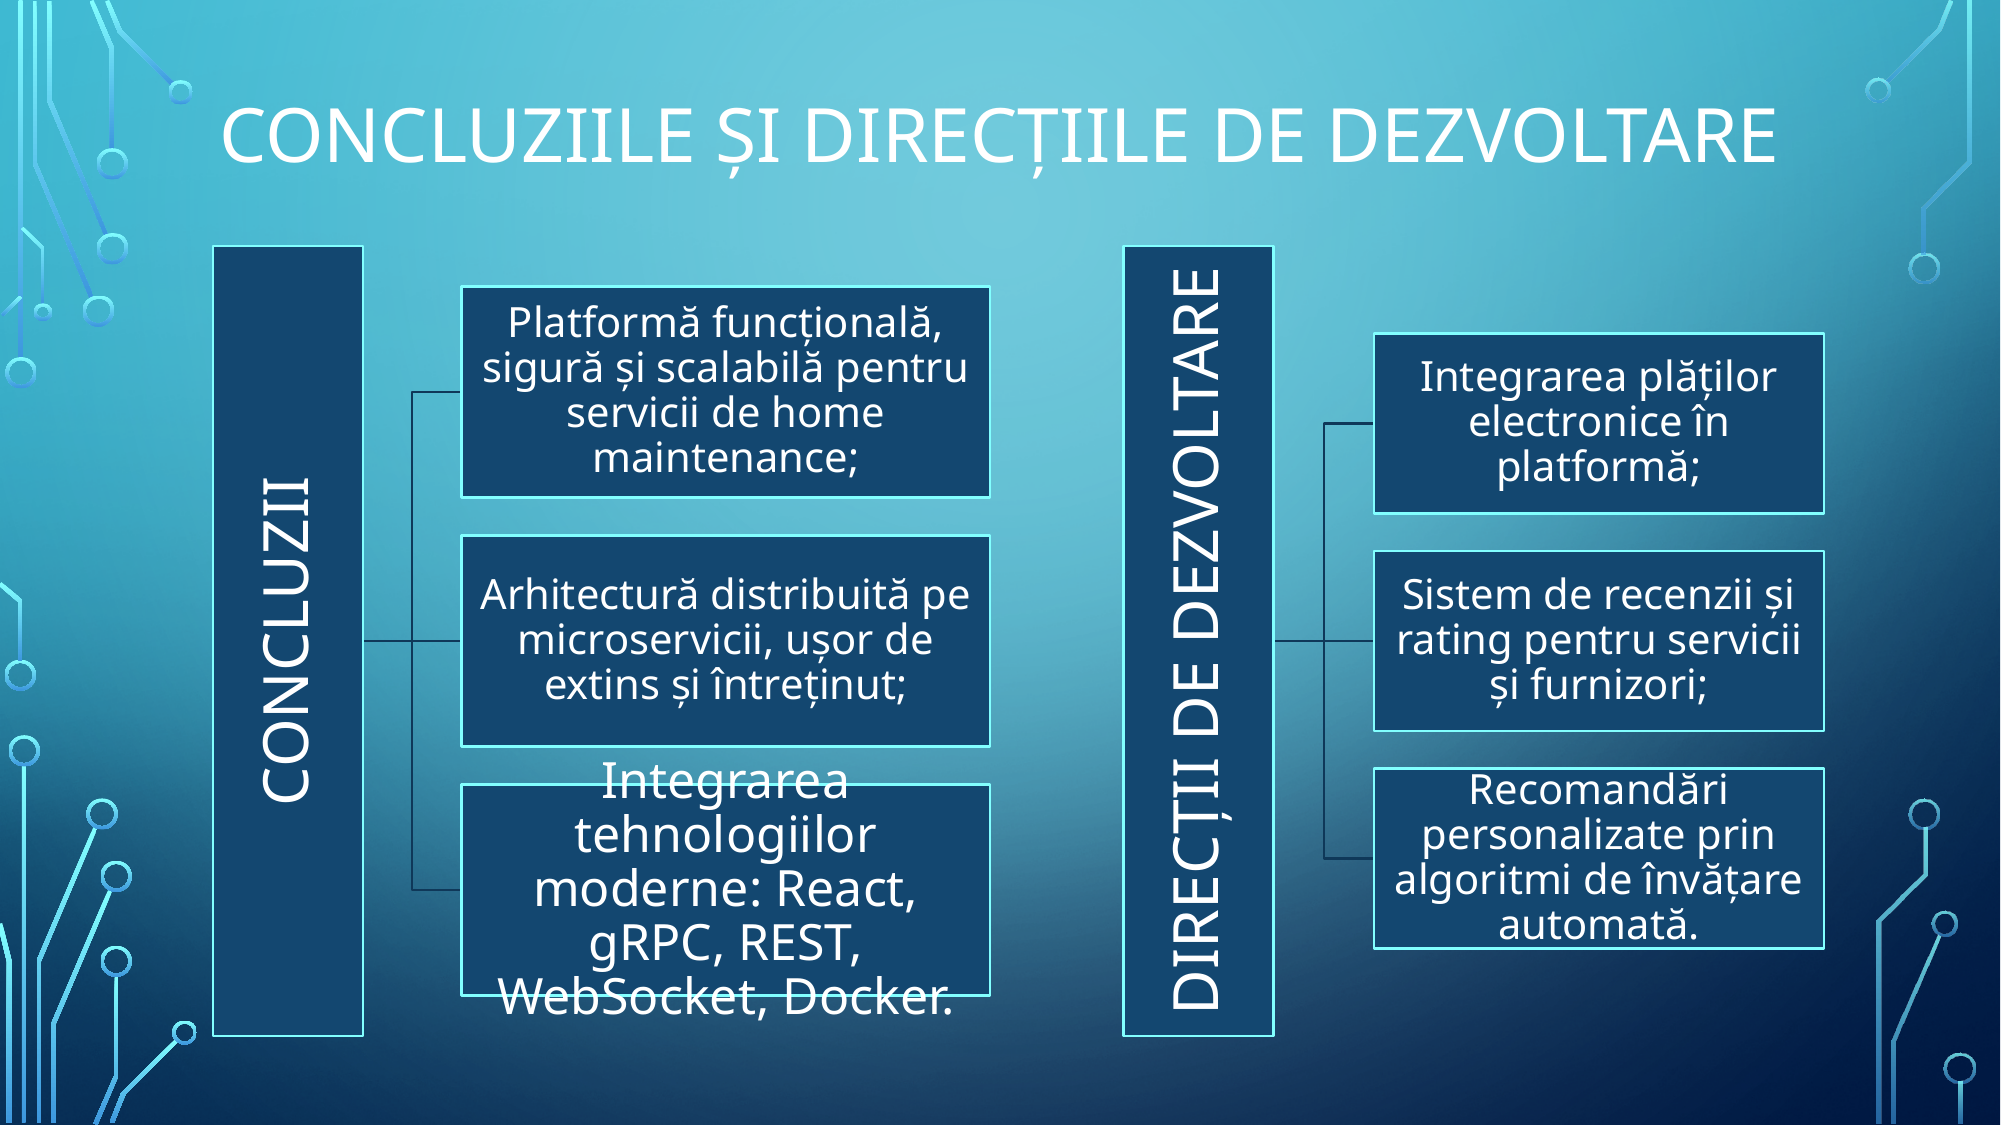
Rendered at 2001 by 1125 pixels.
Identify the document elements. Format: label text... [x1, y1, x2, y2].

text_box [150, 245, 1053, 1037]
title CONCLUZIIle ȘI DIRECȚIIle DE DEZVOLTARE [187, 56, 1813, 220]
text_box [1053, 245, 1926, 1037]
